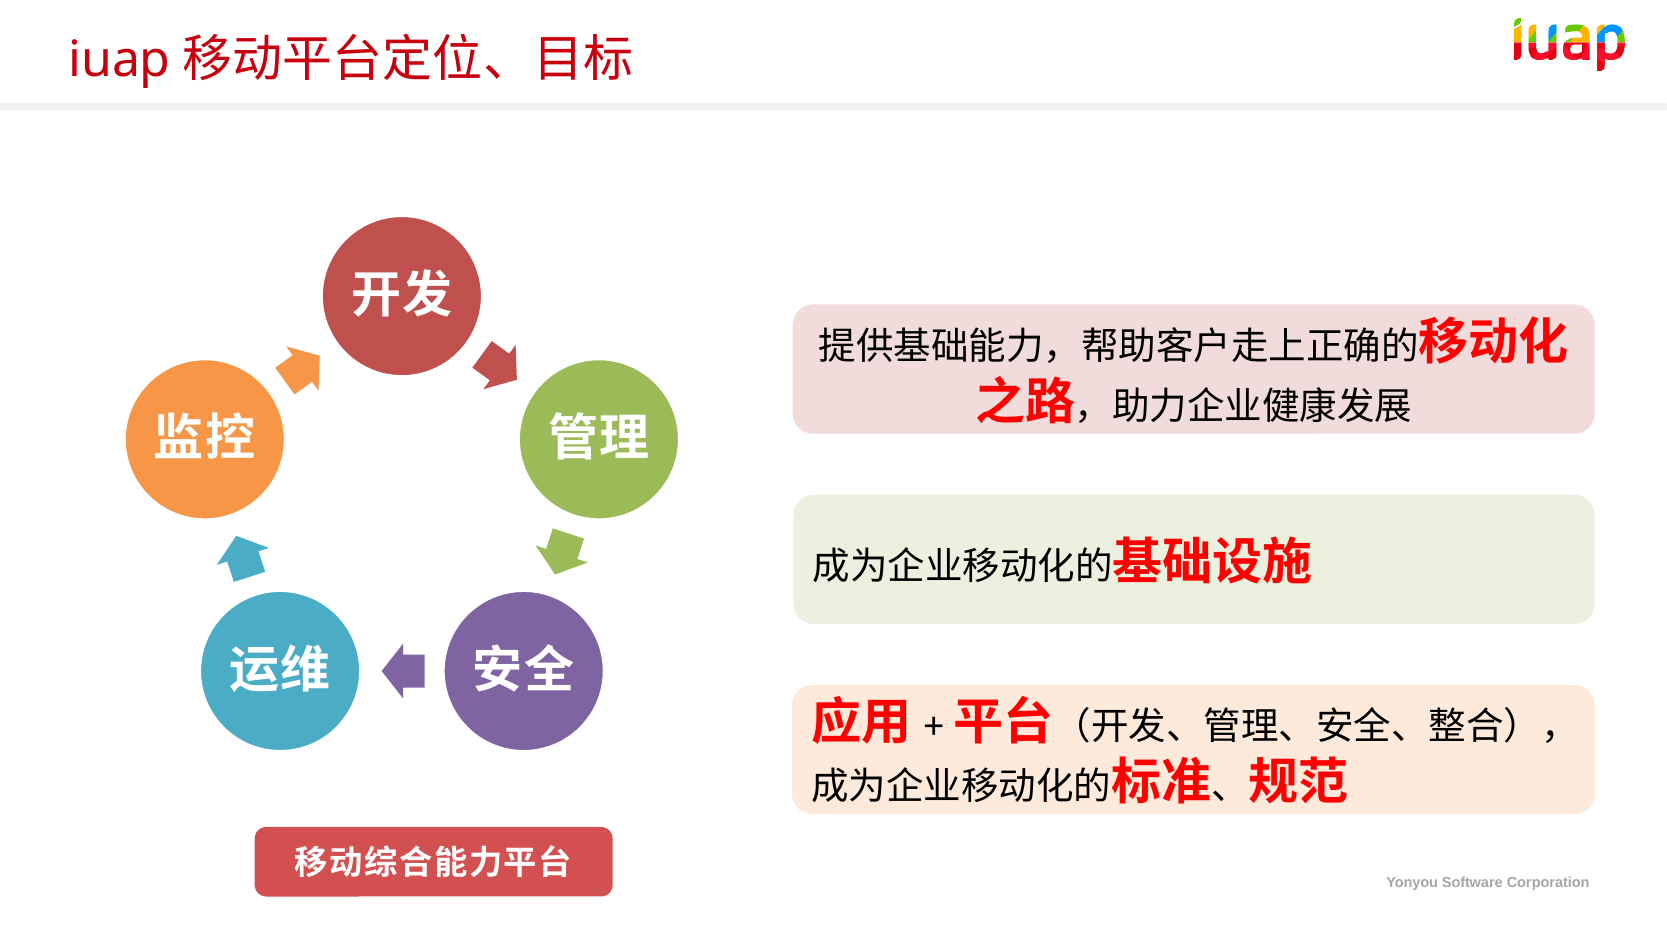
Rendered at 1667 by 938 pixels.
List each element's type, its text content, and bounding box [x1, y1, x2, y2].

title iuap移动平台定位、目标 [55, 19, 1403, 98]
text_box 应用+平台（开发、管理、安全、整合），成为企业移动化的标准、规范 [787, 680, 1599, 819]
text_box 提供基础能力，帮助客户走上正确的移动化之路，助力企业健康发展 [809, 300, 1599, 438]
picture [1470, 0, 1667, 88]
text_box 成为企业移动化的基础设施 [809, 490, 1599, 629]
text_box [254, 826, 613, 897]
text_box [0, 214, 805, 753]
